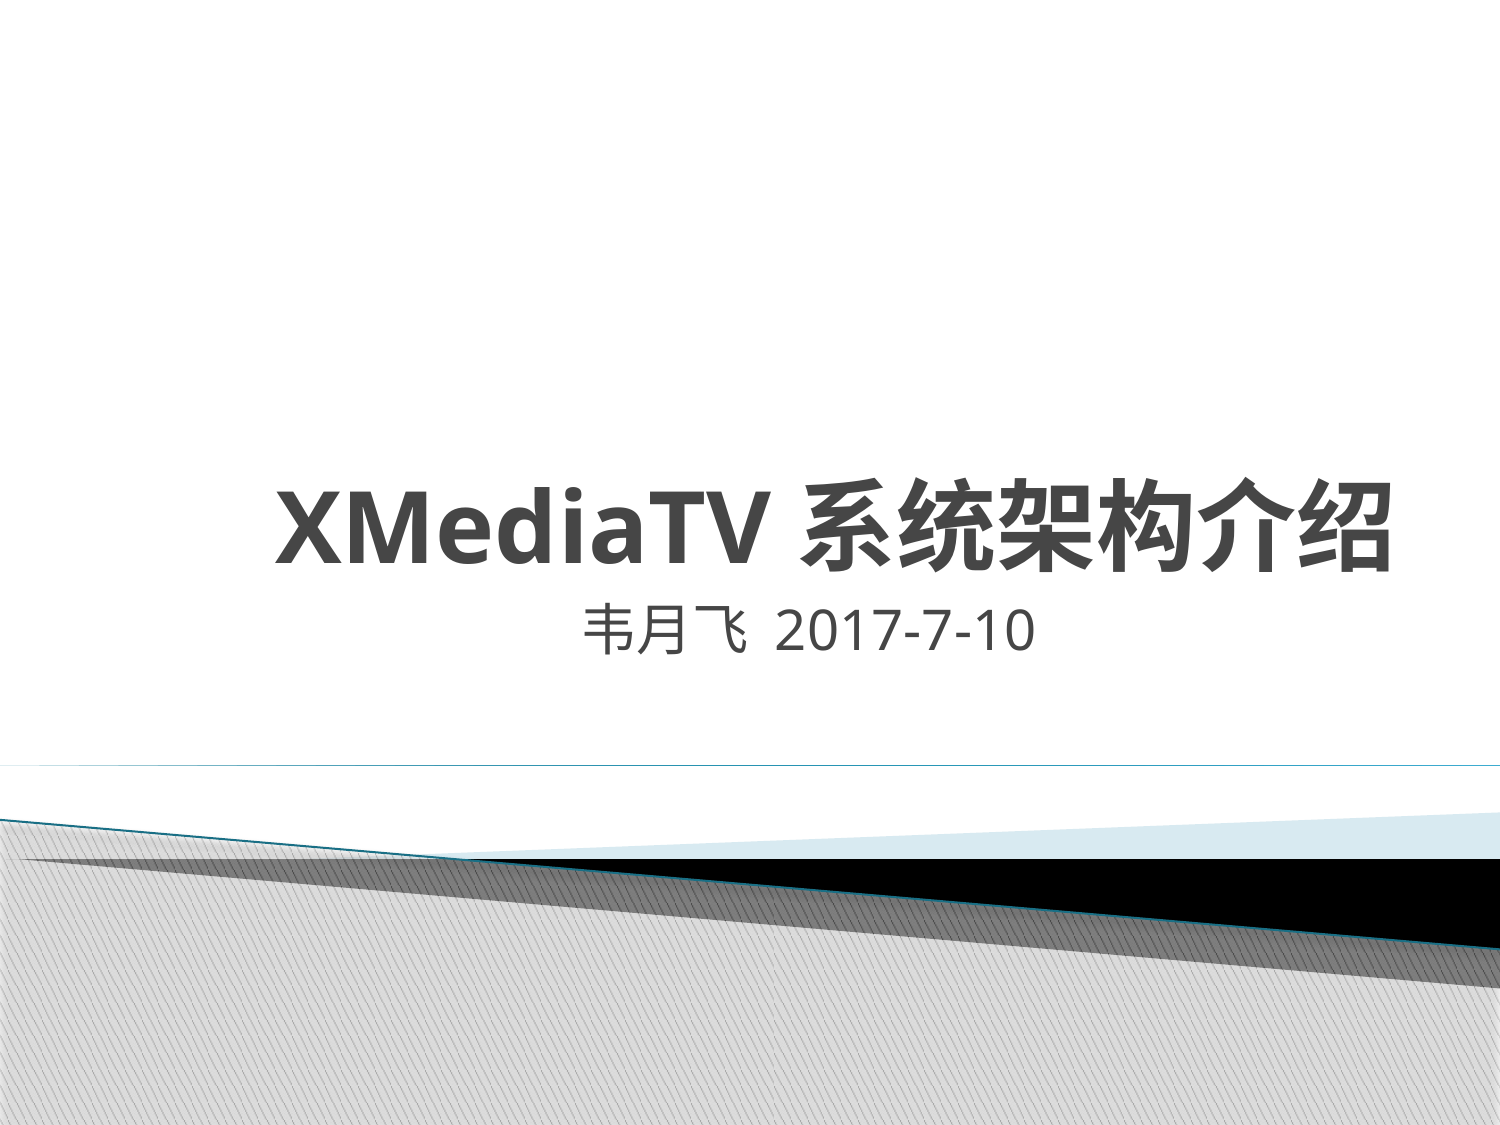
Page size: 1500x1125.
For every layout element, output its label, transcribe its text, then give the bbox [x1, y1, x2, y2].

subtitle 韦月飞 2017-7-10 [171, 586, 1447, 783]
picture [5, 859, 1500, 989]
title XMediaTV系统架构介绍 [118, 397, 1500, 591]
